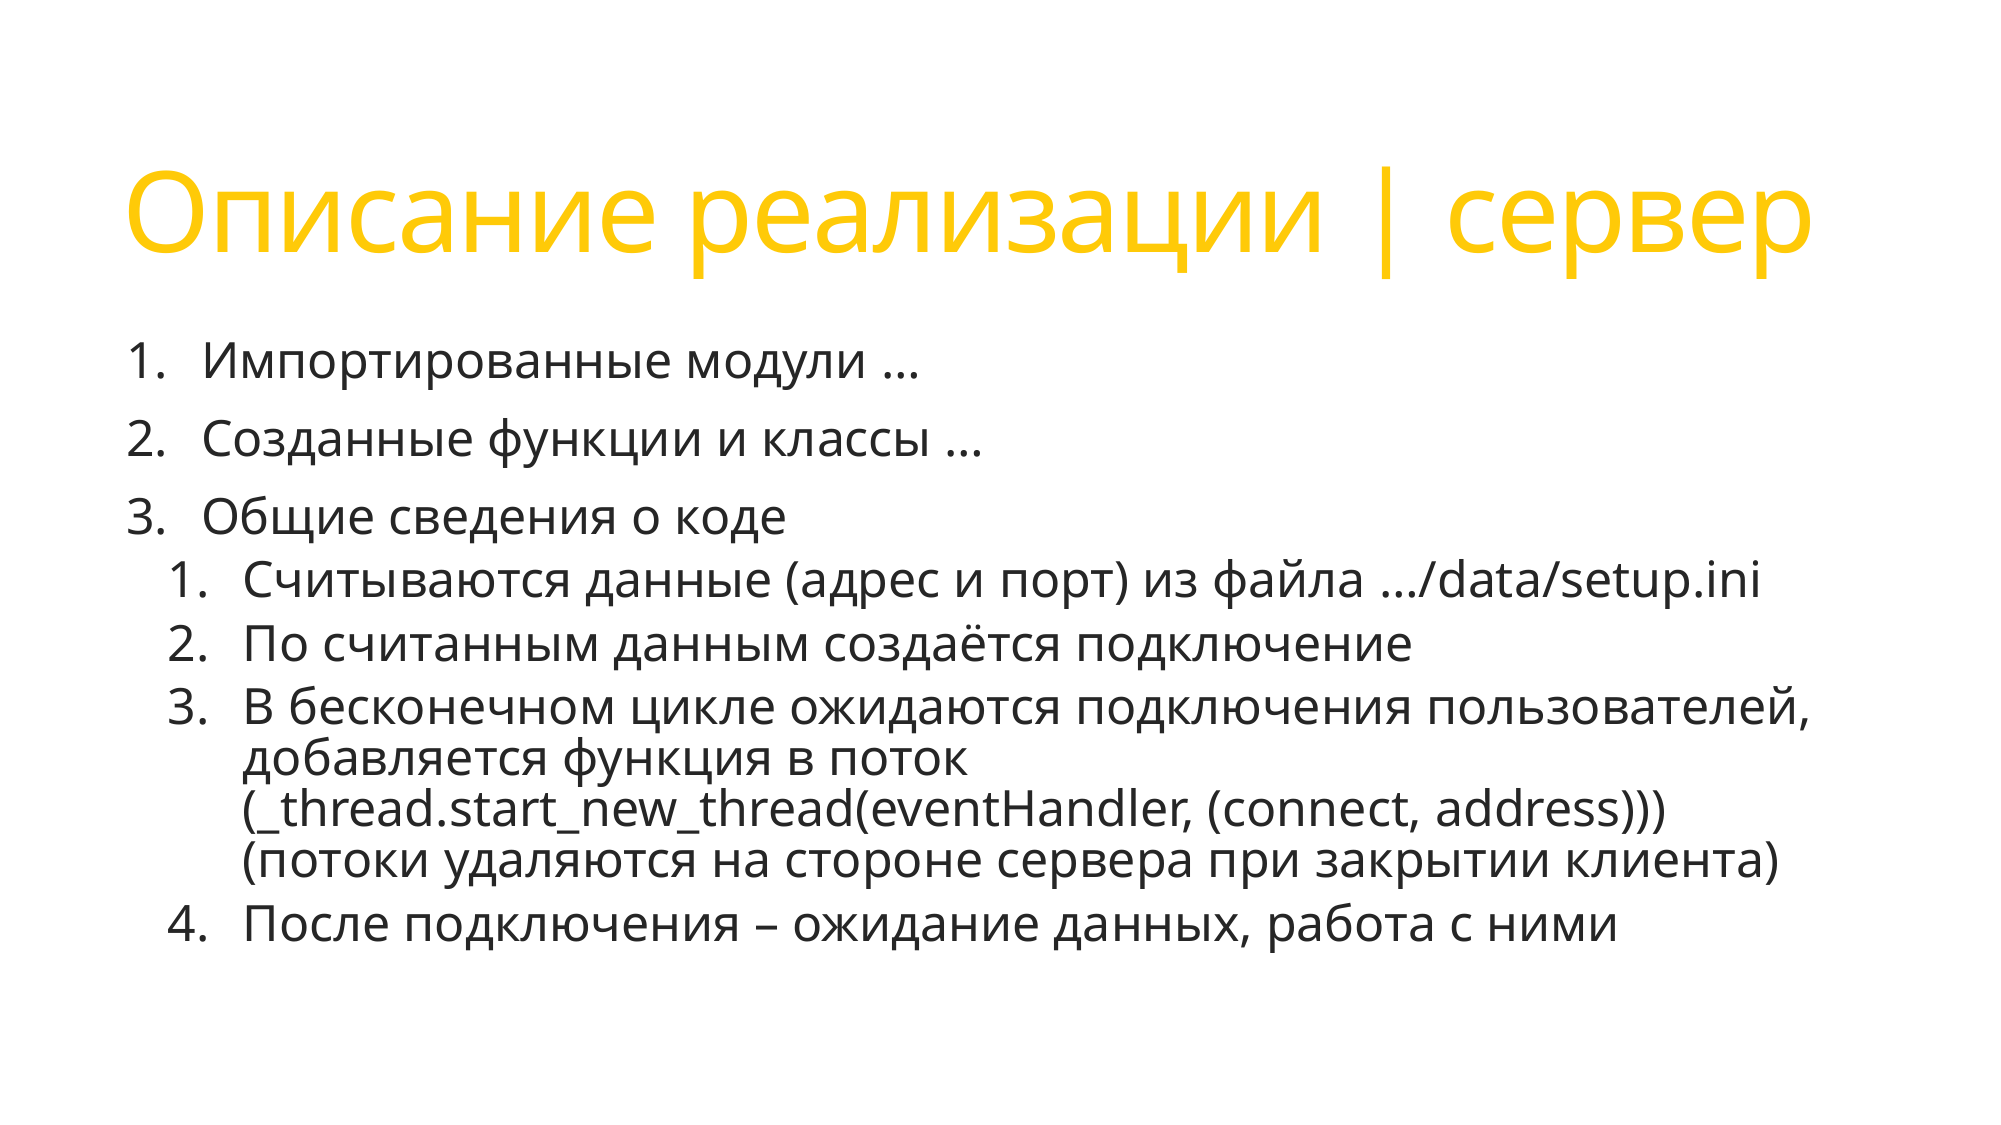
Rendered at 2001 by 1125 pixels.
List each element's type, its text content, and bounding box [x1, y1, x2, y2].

list Импортированные модули … Созданные функции и классы … Общие сведения о коде Считываются данные (адрес и порт) из файла …/data/setup.ini По считанным данным создаётся подключение В бесконечном цикле ожидаются подключения пользователей, добавляется функция в поток (_thread.start_new_thread(eventHandler, (connect, address))) (потоки удаляются на стороне сервера при закрытии клиента) После подключения – ожидание данных, работа с ними [111, 329, 1876, 948]
title Описание реализации | сервер [107, 81, 1875, 354]
